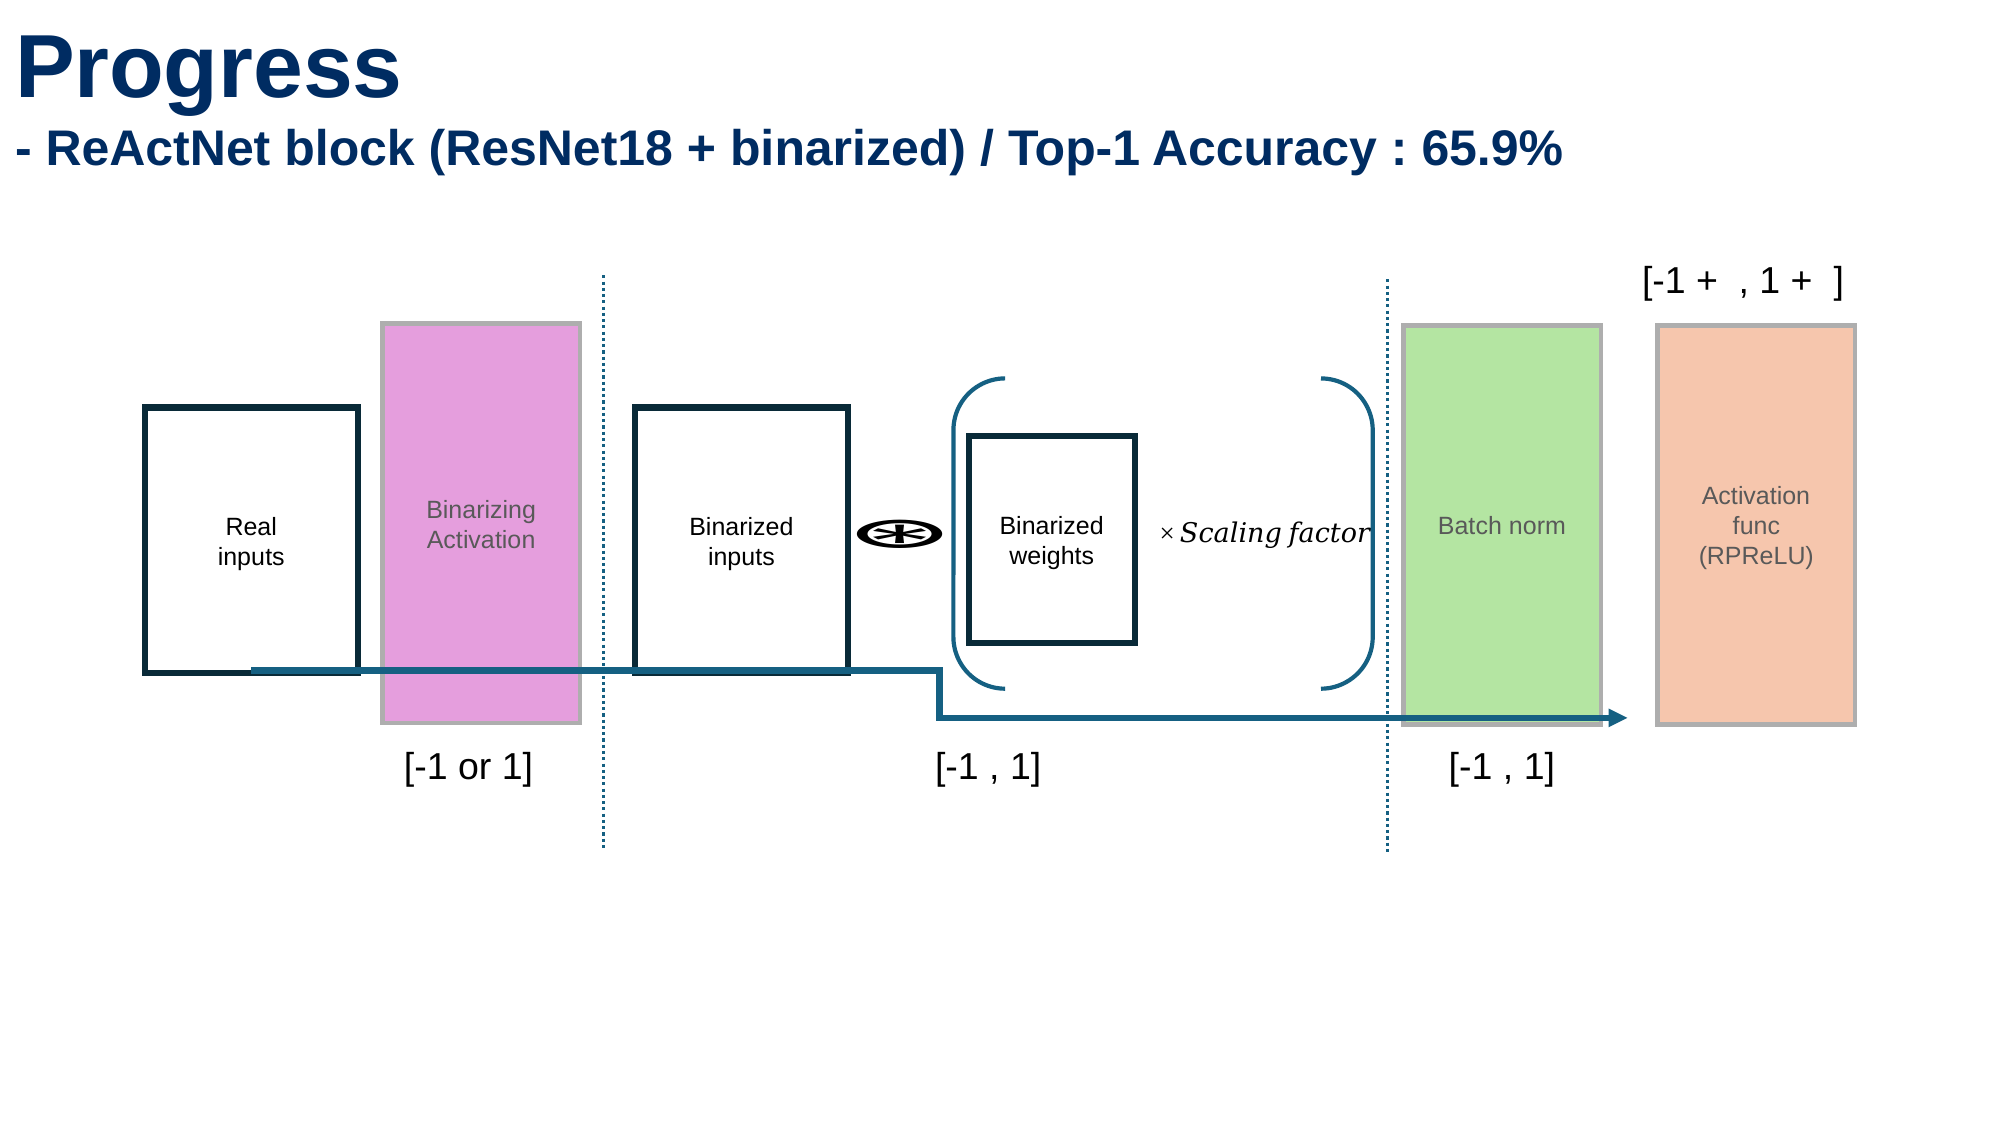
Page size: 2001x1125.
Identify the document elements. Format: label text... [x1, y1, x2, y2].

text_box Progress - ReActNet block (ResNet18 + binarized) / Top-1 Accuracy : 65.9% [0, 0, 1972, 184]
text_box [144, 274, 1856, 855]
